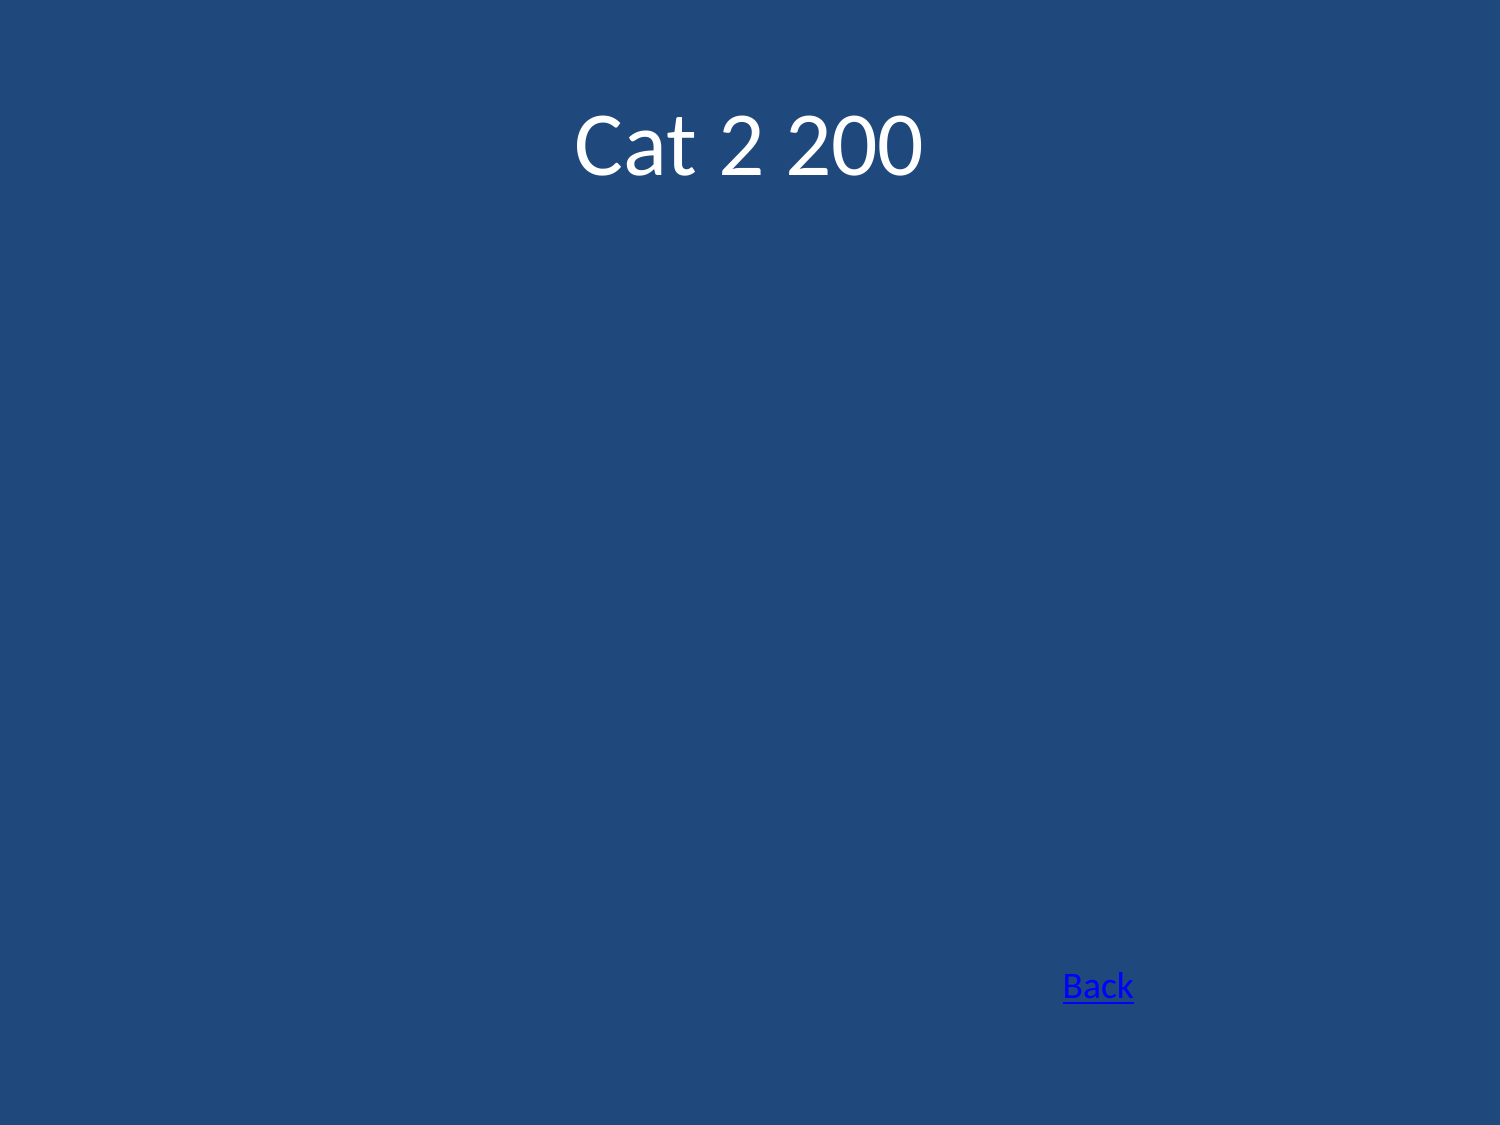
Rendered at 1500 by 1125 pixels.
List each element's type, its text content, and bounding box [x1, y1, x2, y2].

title Cat 2 200 [75, 45, 1425, 233]
text_box Back [1047, 954, 1288, 1014]
